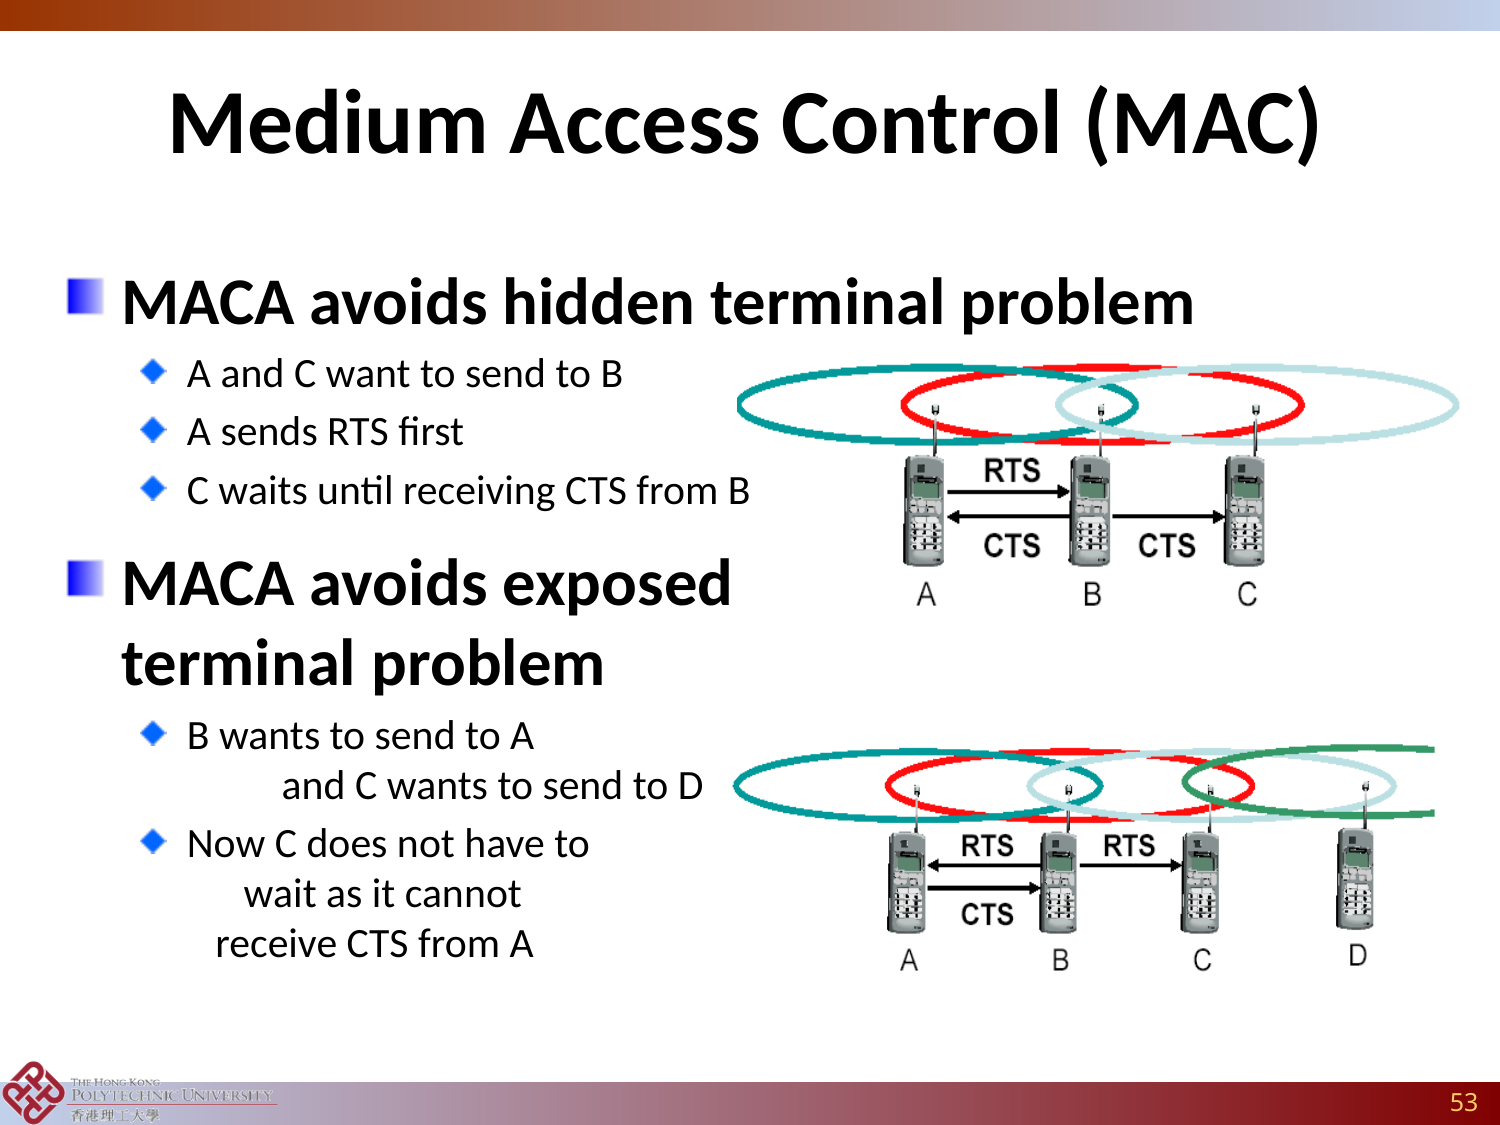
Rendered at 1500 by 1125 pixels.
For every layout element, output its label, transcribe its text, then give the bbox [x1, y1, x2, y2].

picture [140, 719, 167, 746]
picture [140, 357, 167, 384]
picture [65, 276, 108, 319]
picture [0, 1061, 278, 1125]
list MACA avoids hidden terminal problem A and C want to send to B A sends RTS first C waits until receiving CTS from B MACA avoids exposed terminal problem B wants to send to A and C wants to send to D Now C does not have to wait as it cannot receive CTS from A [50, 249, 1388, 1013]
title Medium Access Control (MAC) [50, 54, 1443, 212]
picture [65, 558, 108, 601]
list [724, 737, 1451, 978]
picture [140, 415, 167, 443]
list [737, 349, 1463, 626]
picture [140, 827, 167, 854]
picture [140, 474, 167, 501]
